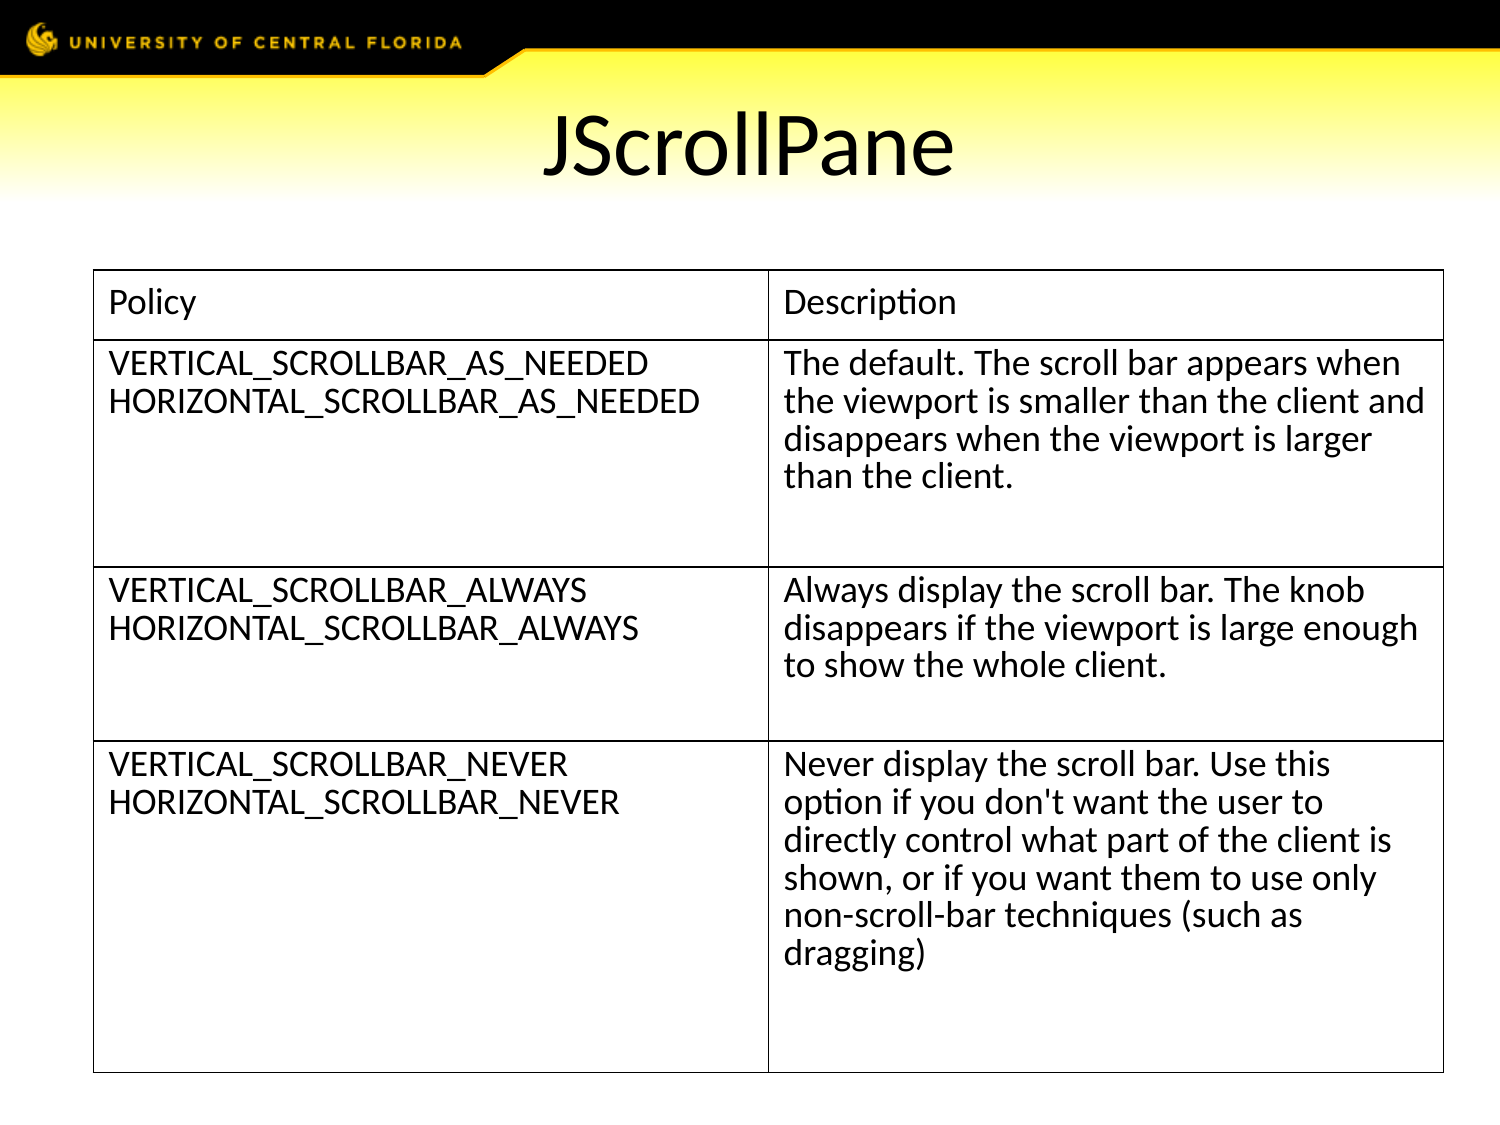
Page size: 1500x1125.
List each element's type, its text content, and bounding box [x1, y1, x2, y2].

table_cell Always display the scroll bar. The knob disappears if the viewport is large enough to show the whole client. [769, 568, 1443, 740]
table_cell VERTICAL_SCROLLBAR_ALWAYS HORIZONTAL_SCROLLBAR_ALWAYS [94, 568, 768, 740]
title JScrollPane [75, 45, 1425, 233]
table_cell VERTICAL_SCROLLBAR_AS_NEEDED HORIZONTAL_SCROLLBAR_AS_NEEDED [94, 341, 768, 566]
table_cell VERTICAL_SCROLLBAR_NEVER HORIZONTAL_SCROLLBAR_NEVER [94, 742, 768, 1072]
table_header Policy [94, 271, 768, 339]
picture [0, 0, 484, 74]
table_cell Never display the scroll bar. Use this option if you don't want the user to directly control what part of the client is shown, or if you want them to use only non-scroll-bar techniques (such as dragging) [769, 742, 1443, 1072]
list [75, 262, 1425, 1005]
table_cell The default. The scroll bar appears when the viewport is smaller than the client and disappears when the viewport is larger than the client. [769, 341, 1443, 566]
table_header Description [769, 271, 1443, 339]
